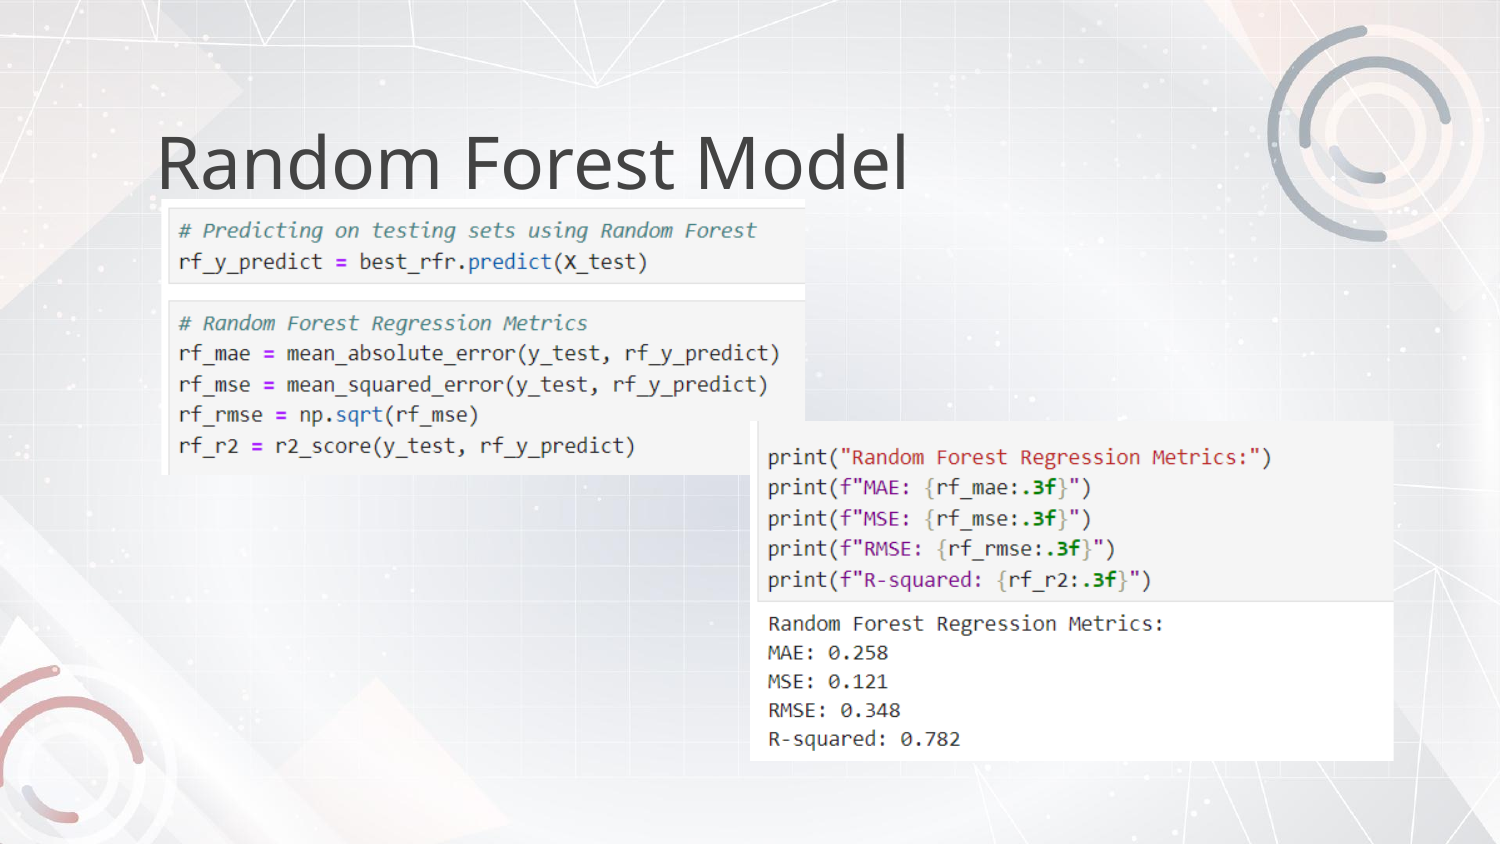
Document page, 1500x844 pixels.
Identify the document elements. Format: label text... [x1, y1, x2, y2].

picture [0, 0, 1500, 844]
title Random Forest Model [140, 102, 1404, 197]
